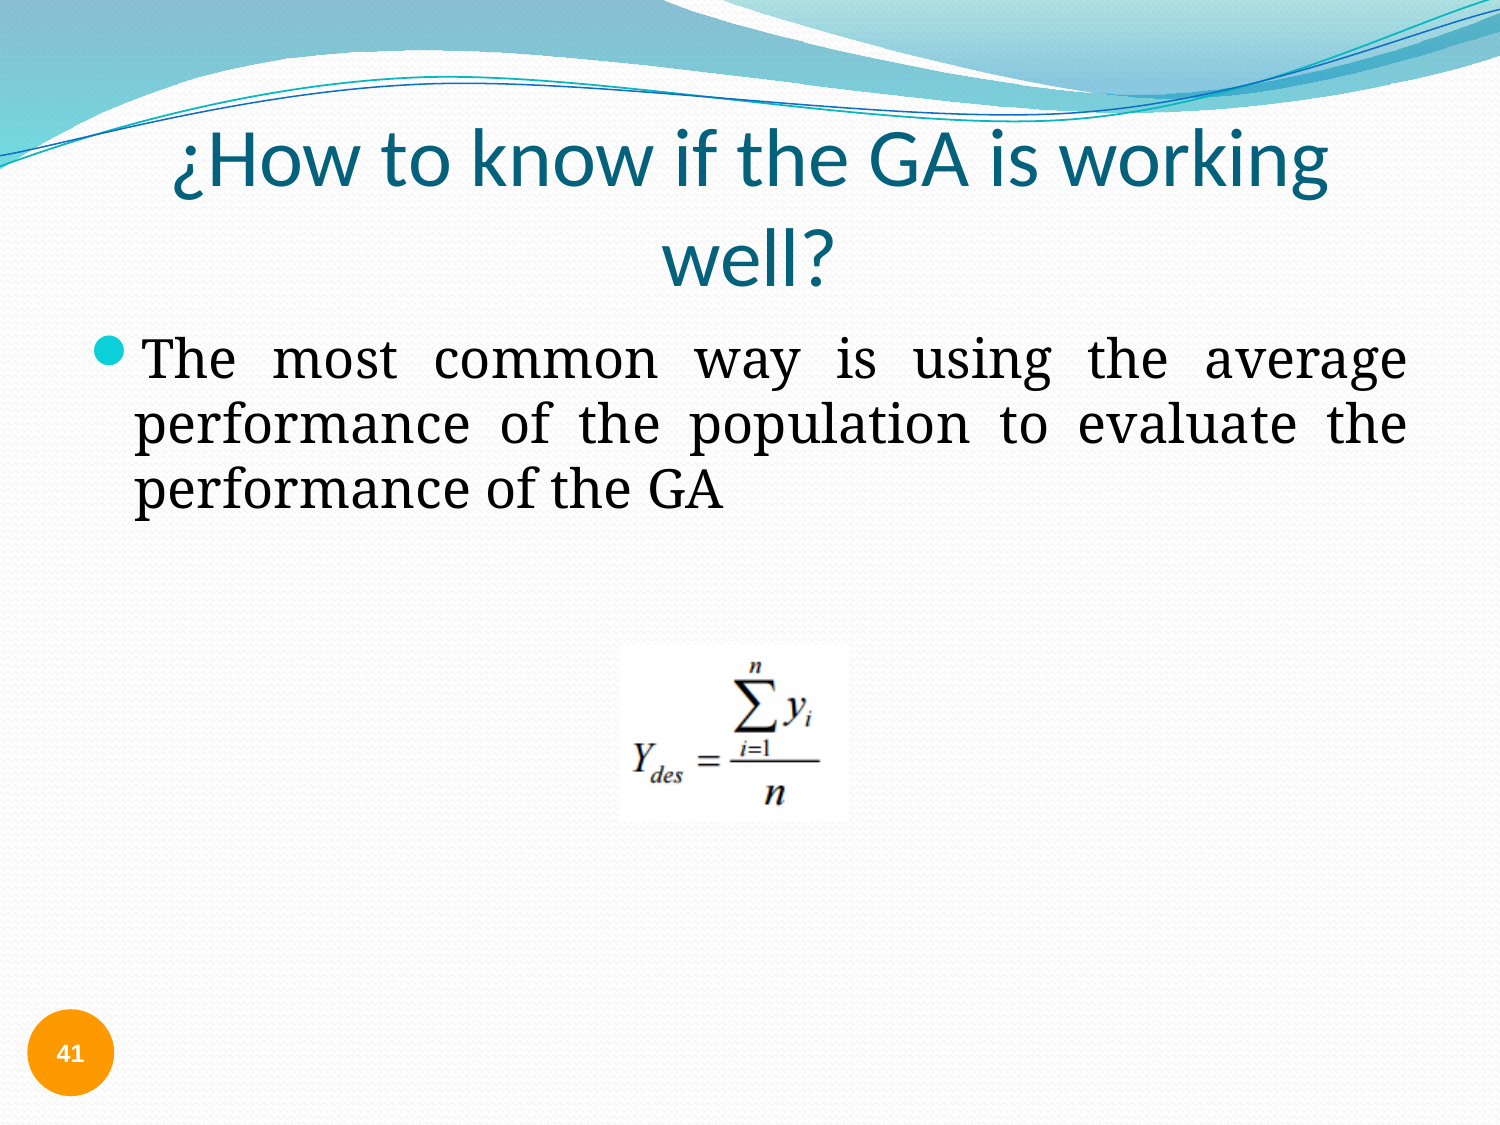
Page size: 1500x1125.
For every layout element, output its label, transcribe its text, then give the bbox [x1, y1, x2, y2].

picture [619, 644, 849, 822]
text_box 41 [27, 1009, 115, 1097]
list The most common way is using the average performance of the population to evaluate the performance of the GA [75, 317, 1425, 1038]
title ¿How to know if the GA is working well? [75, 115, 1425, 303]
